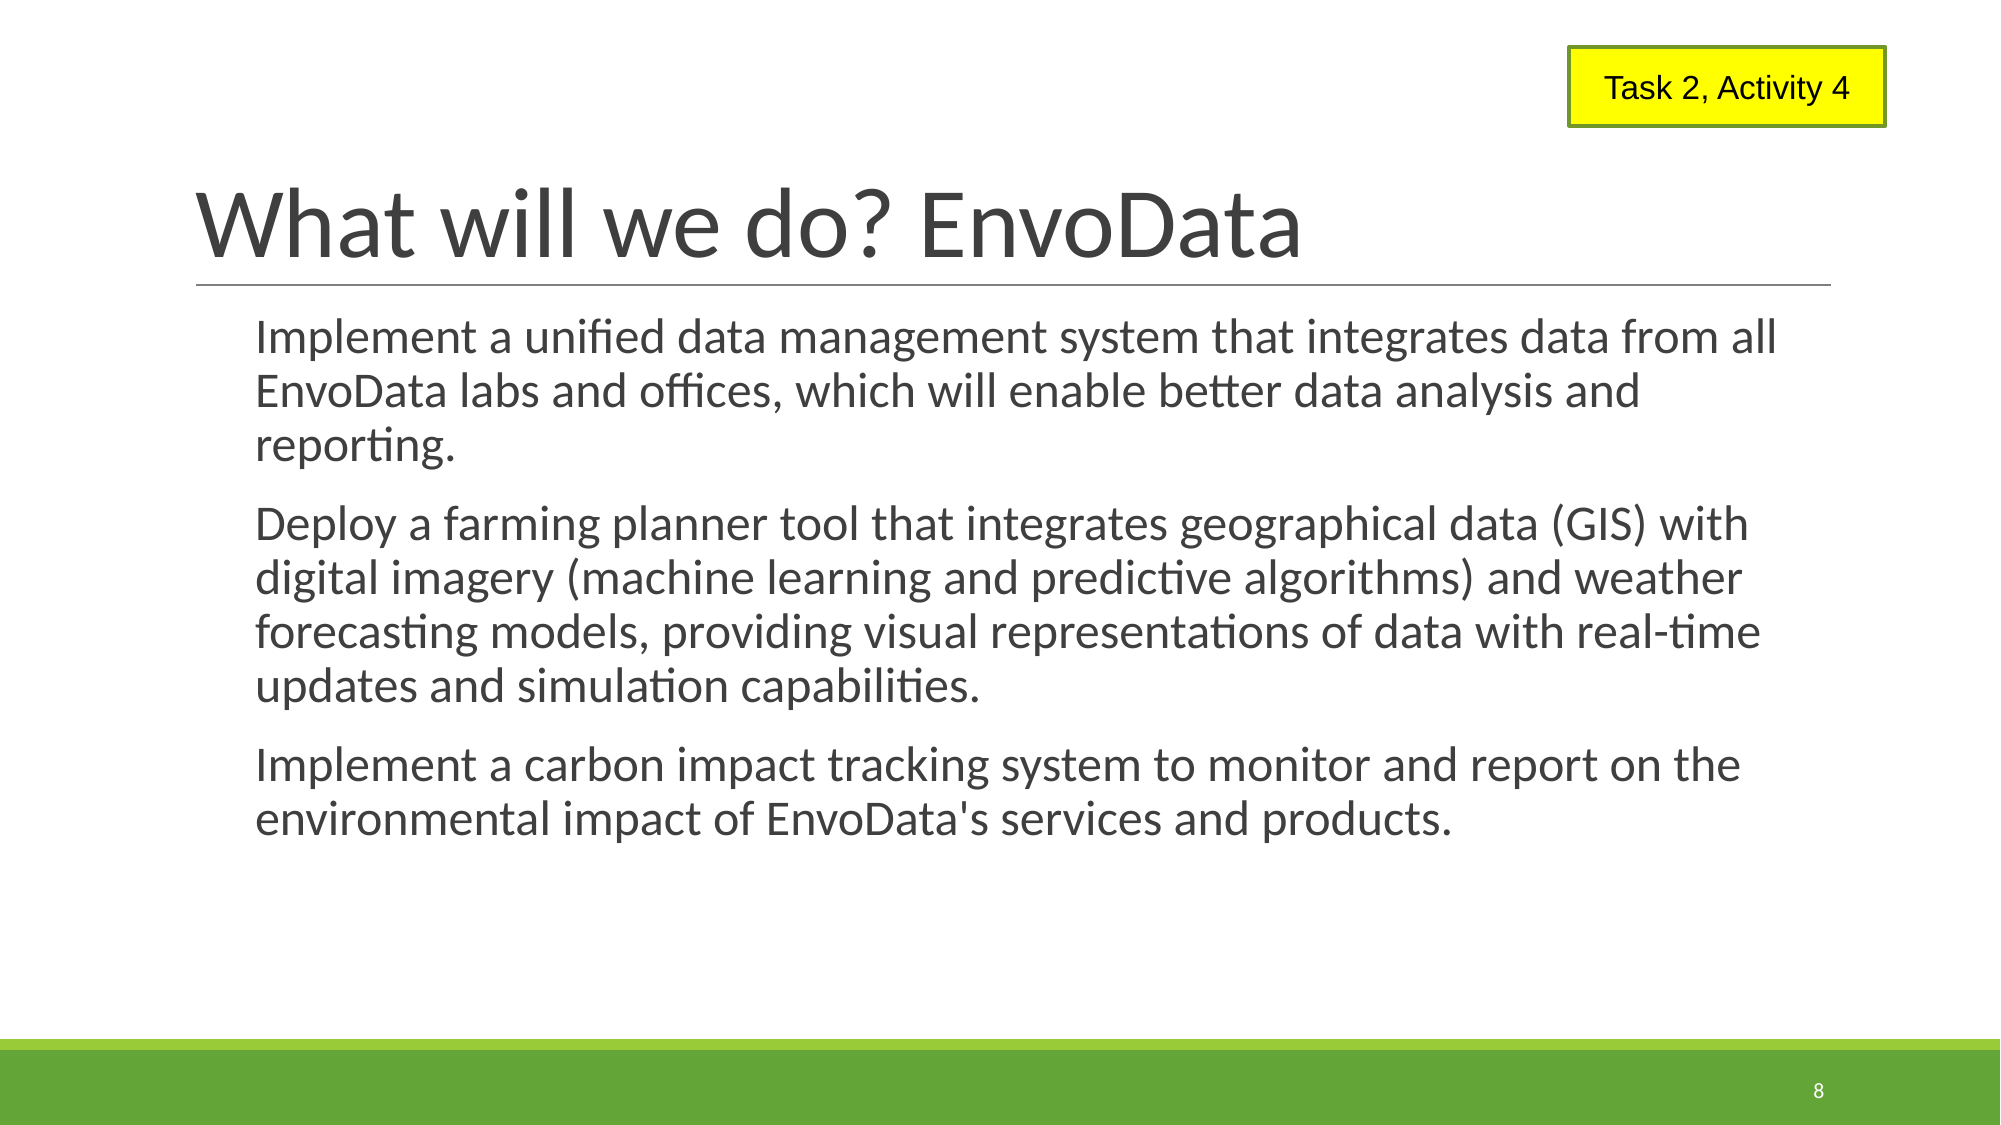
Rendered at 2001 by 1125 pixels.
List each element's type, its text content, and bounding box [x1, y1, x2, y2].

text_box Task 2, Activity 4 [1567, 45, 1887, 128]
slide_number 8 [1624, 1059, 1840, 1120]
title What will we do? EnvoData [180, 47, 1830, 285]
list Implement a unified data management system that integrates data from all EnvoData labs and offices, which will enable better data analysis and reporting. Deploy a farming planner tool that integrates geographical data (GIS) with digital imagery (machine learning and predictive algorithms) and weather forecasting models, providing visual representations of data with real-time updates and simulation capabilities. Implement a carbon impact tracking system to monitor and report on the environmental impact of EnvoData's services and products. [180, 302, 1830, 963]
